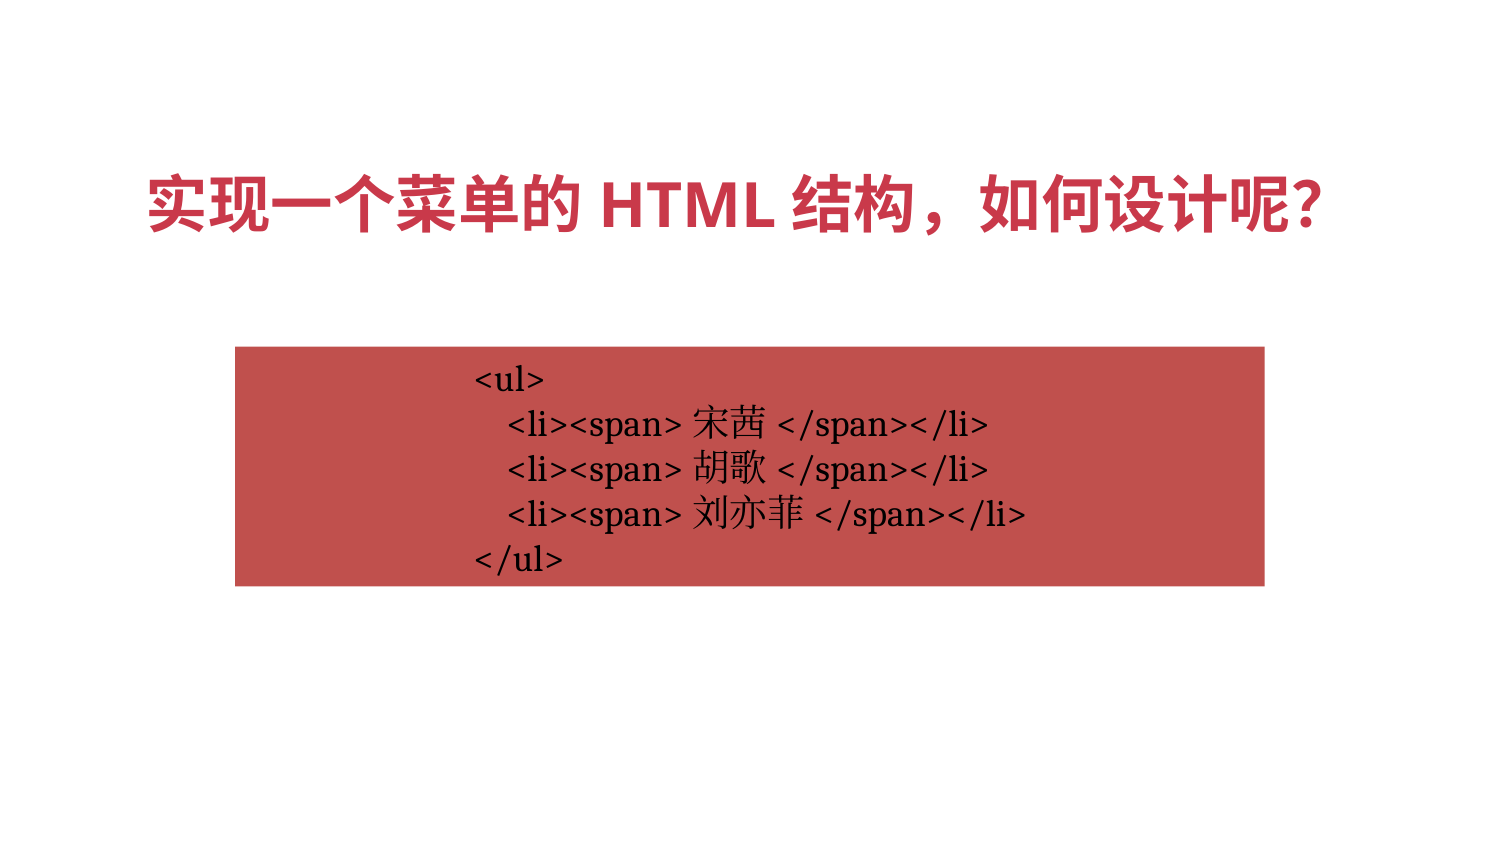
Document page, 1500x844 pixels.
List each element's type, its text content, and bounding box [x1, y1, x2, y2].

text_box 实现一个菜单的HTML结构，如何设计呢？ [138, 158, 1362, 248]
text_box <ul> <li><span>宋茜</span></li> <li><span>胡歌</span></li> <li><span>刘亦菲</span></li> </ul> [235, 346, 1265, 587]
